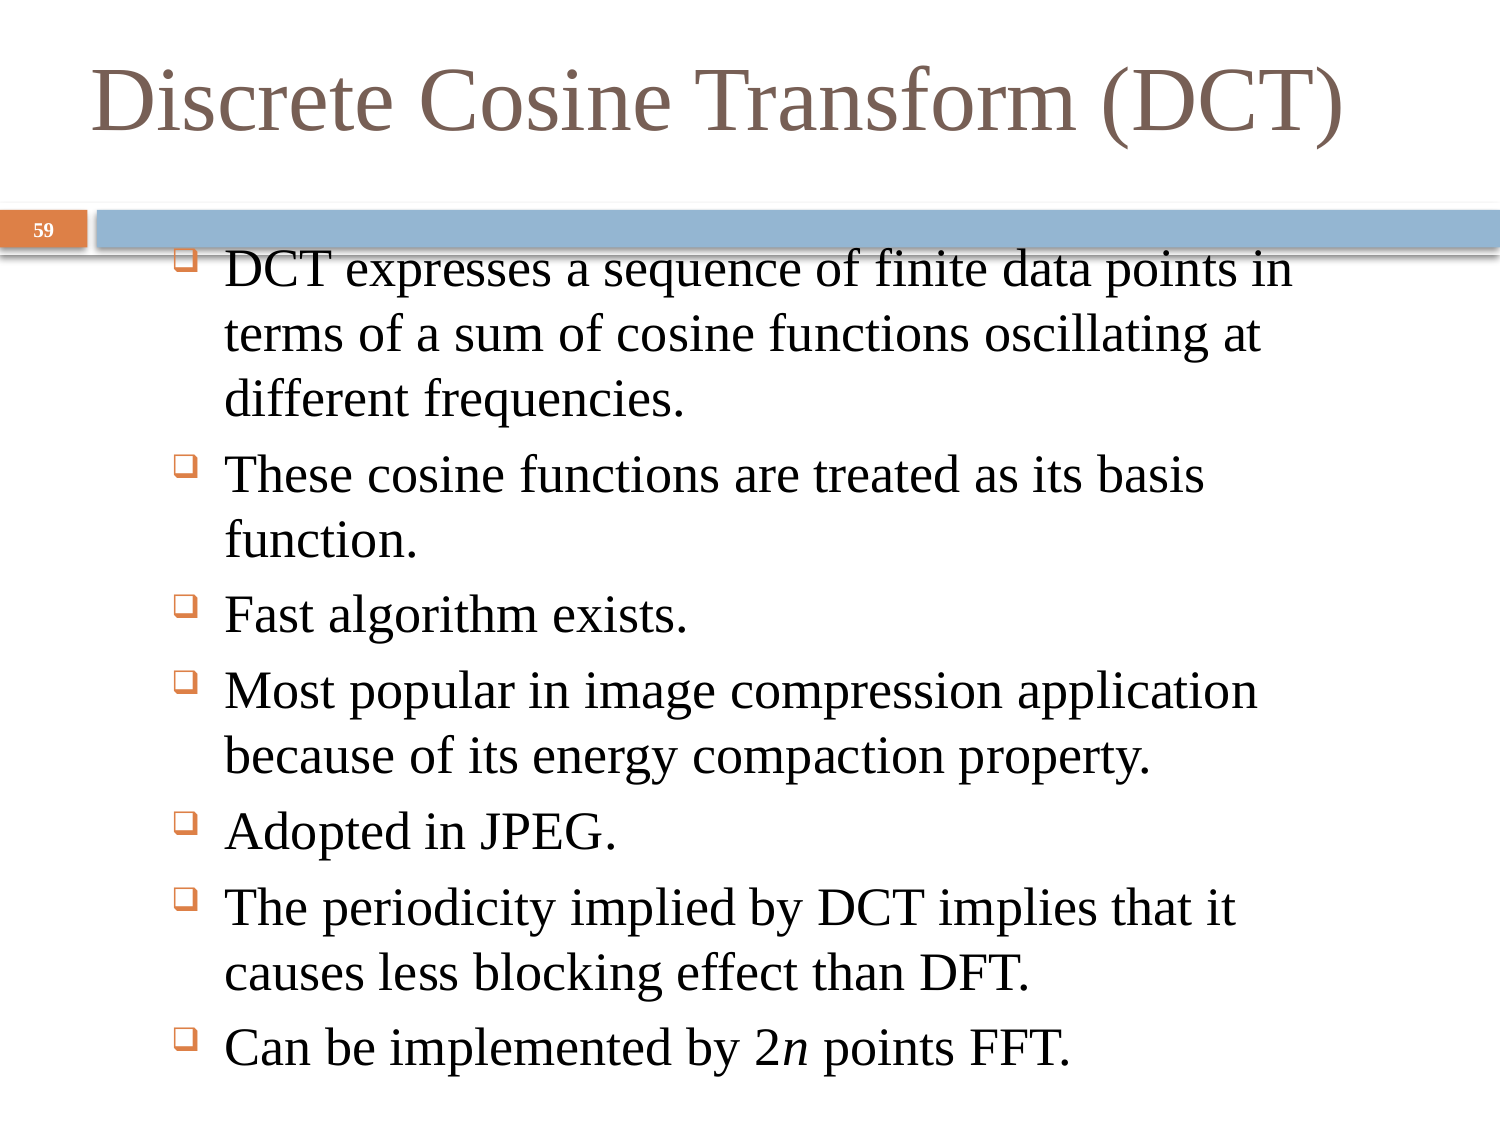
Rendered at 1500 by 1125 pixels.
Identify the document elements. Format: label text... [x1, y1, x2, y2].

title Discrete Cosine Transform (DCT) [74, 0, 1426, 188]
slide_number 59 [0, 208, 88, 249]
text_box DCT expresses a sequence of finite data points in terms of a sum of cosine functions oscillating at different frequencies. These cosine functions are treated as its basis function. Fast algorithm exists. Most popular in image compression application because of its energy compaction property. Adopted in JPEG. The periodicity implied by DCT implies that it causes less blocking effect than DFT. Can be implemented by 2n points FFT. [99, 224, 1375, 1125]
